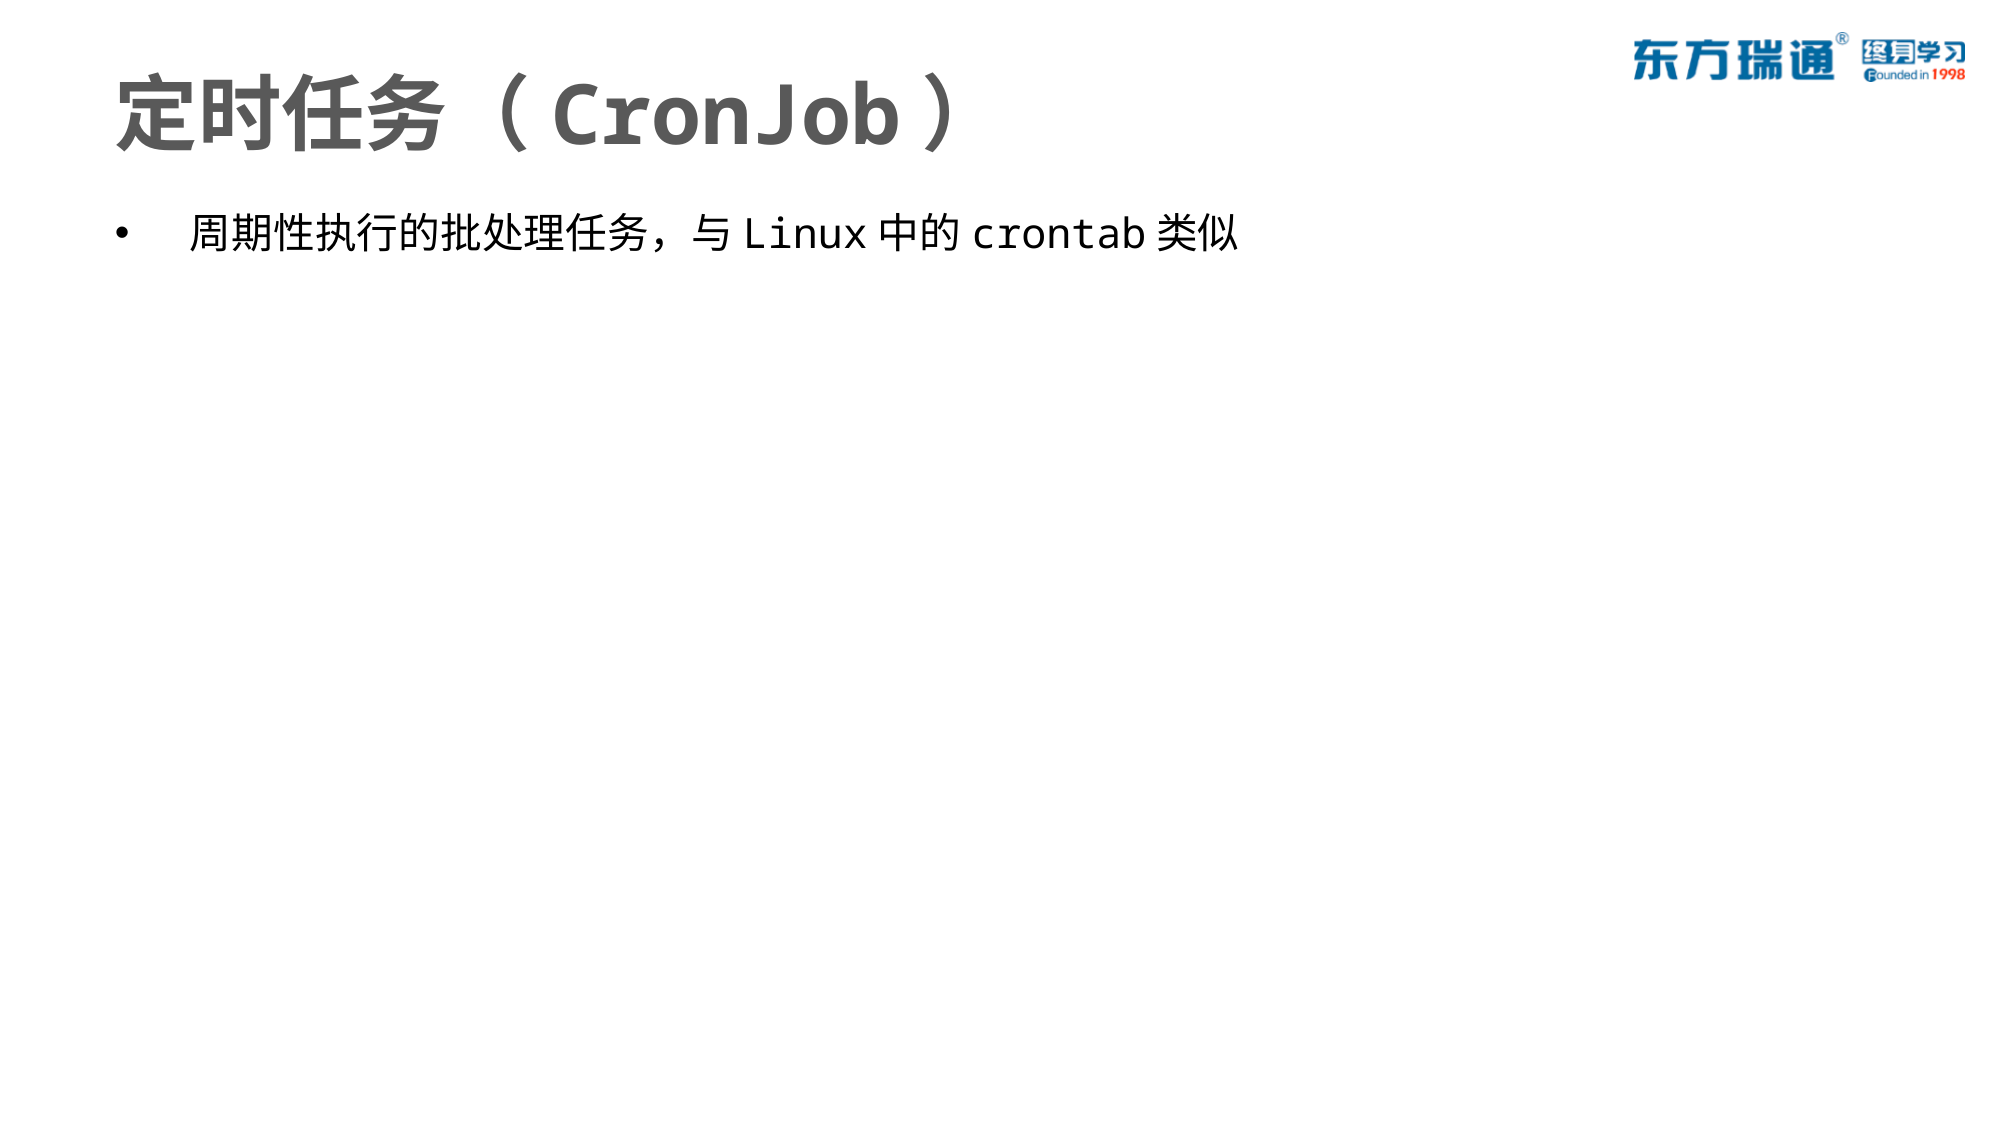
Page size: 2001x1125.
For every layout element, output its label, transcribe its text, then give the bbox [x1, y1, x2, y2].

picture [1634, 32, 1965, 82]
title 定时任务（CronJob） [99, 45, 1825, 177]
list 周期性执行的批处理任务，与Linux中的crontab类似 [99, 199, 1900, 1016]
